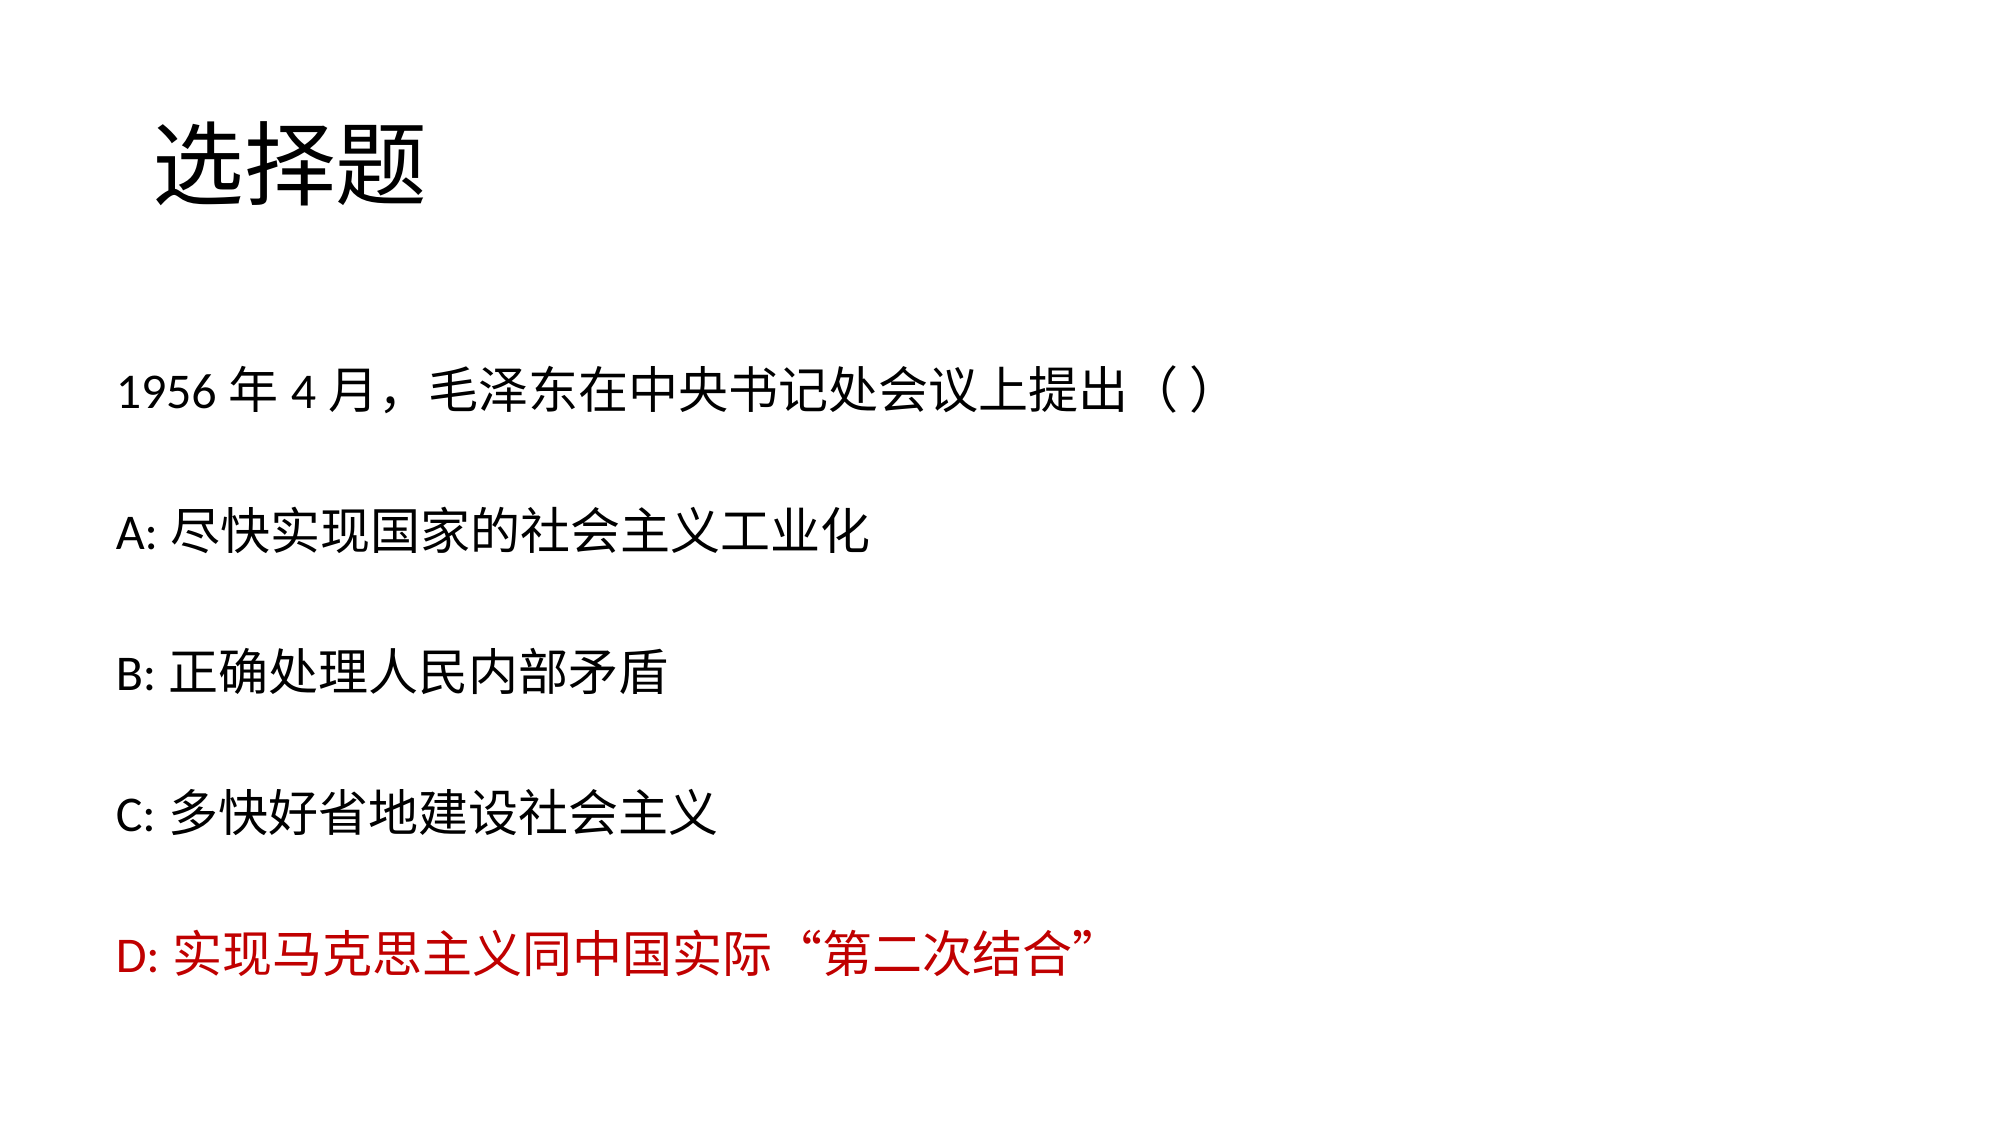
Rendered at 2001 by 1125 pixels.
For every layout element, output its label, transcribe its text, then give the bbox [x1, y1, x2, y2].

title 选择题 [137, 59, 1863, 278]
list 1956年4月，毛泽东在中央书记处会议上提出（ ） A:尽快实现国家的社会主义工业化 B:正确处理人民内部矛盾 C:多快好省地建设社会主义 D:实现马克思主义同中国实际“第二次结合” [100, 291, 2000, 1012]
